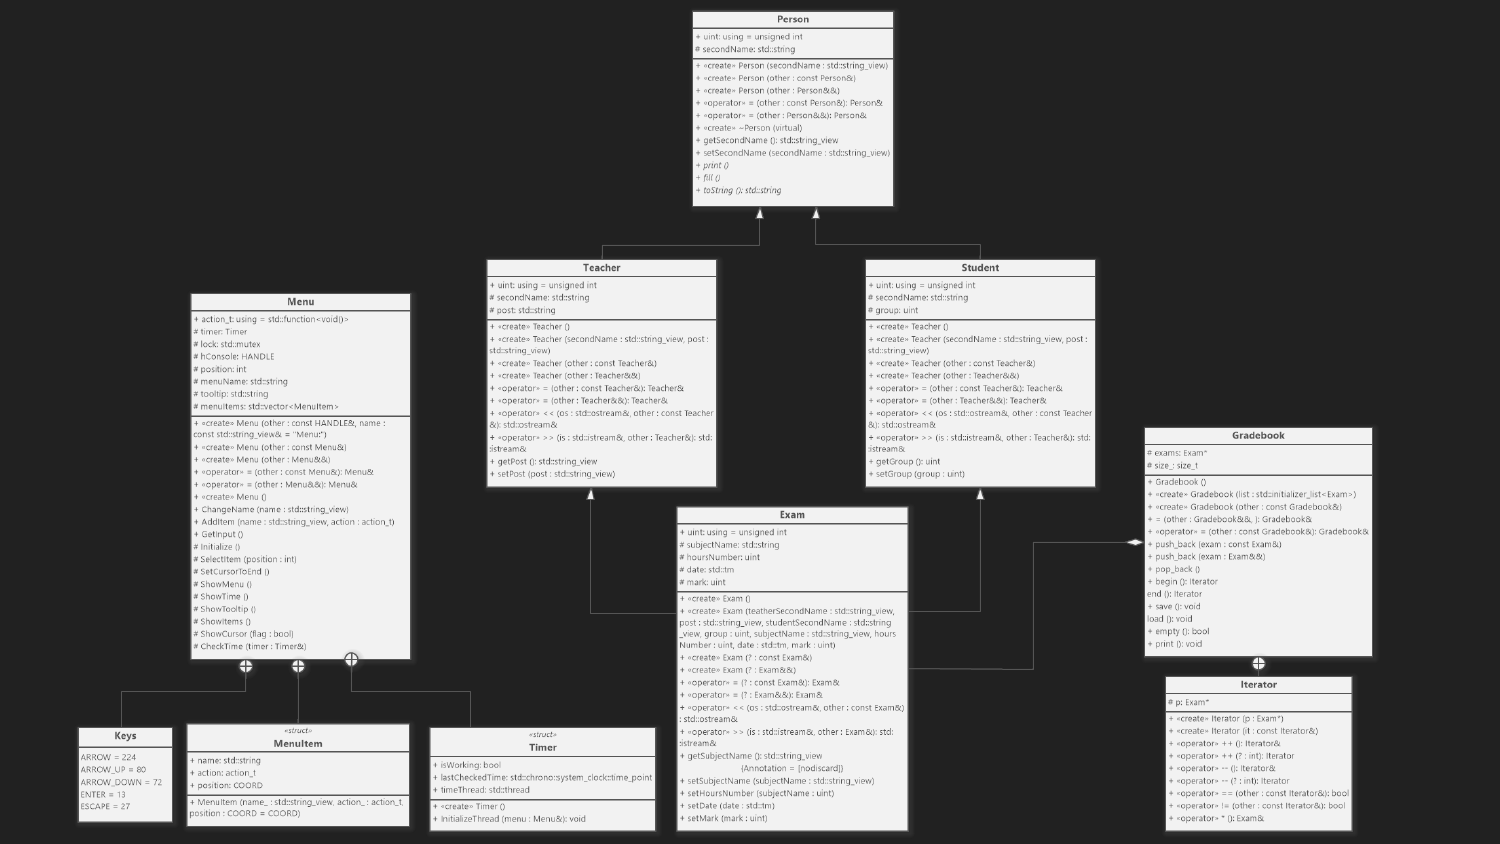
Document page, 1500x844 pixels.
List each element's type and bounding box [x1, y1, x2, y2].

picture [66, 0, 1387, 844]
